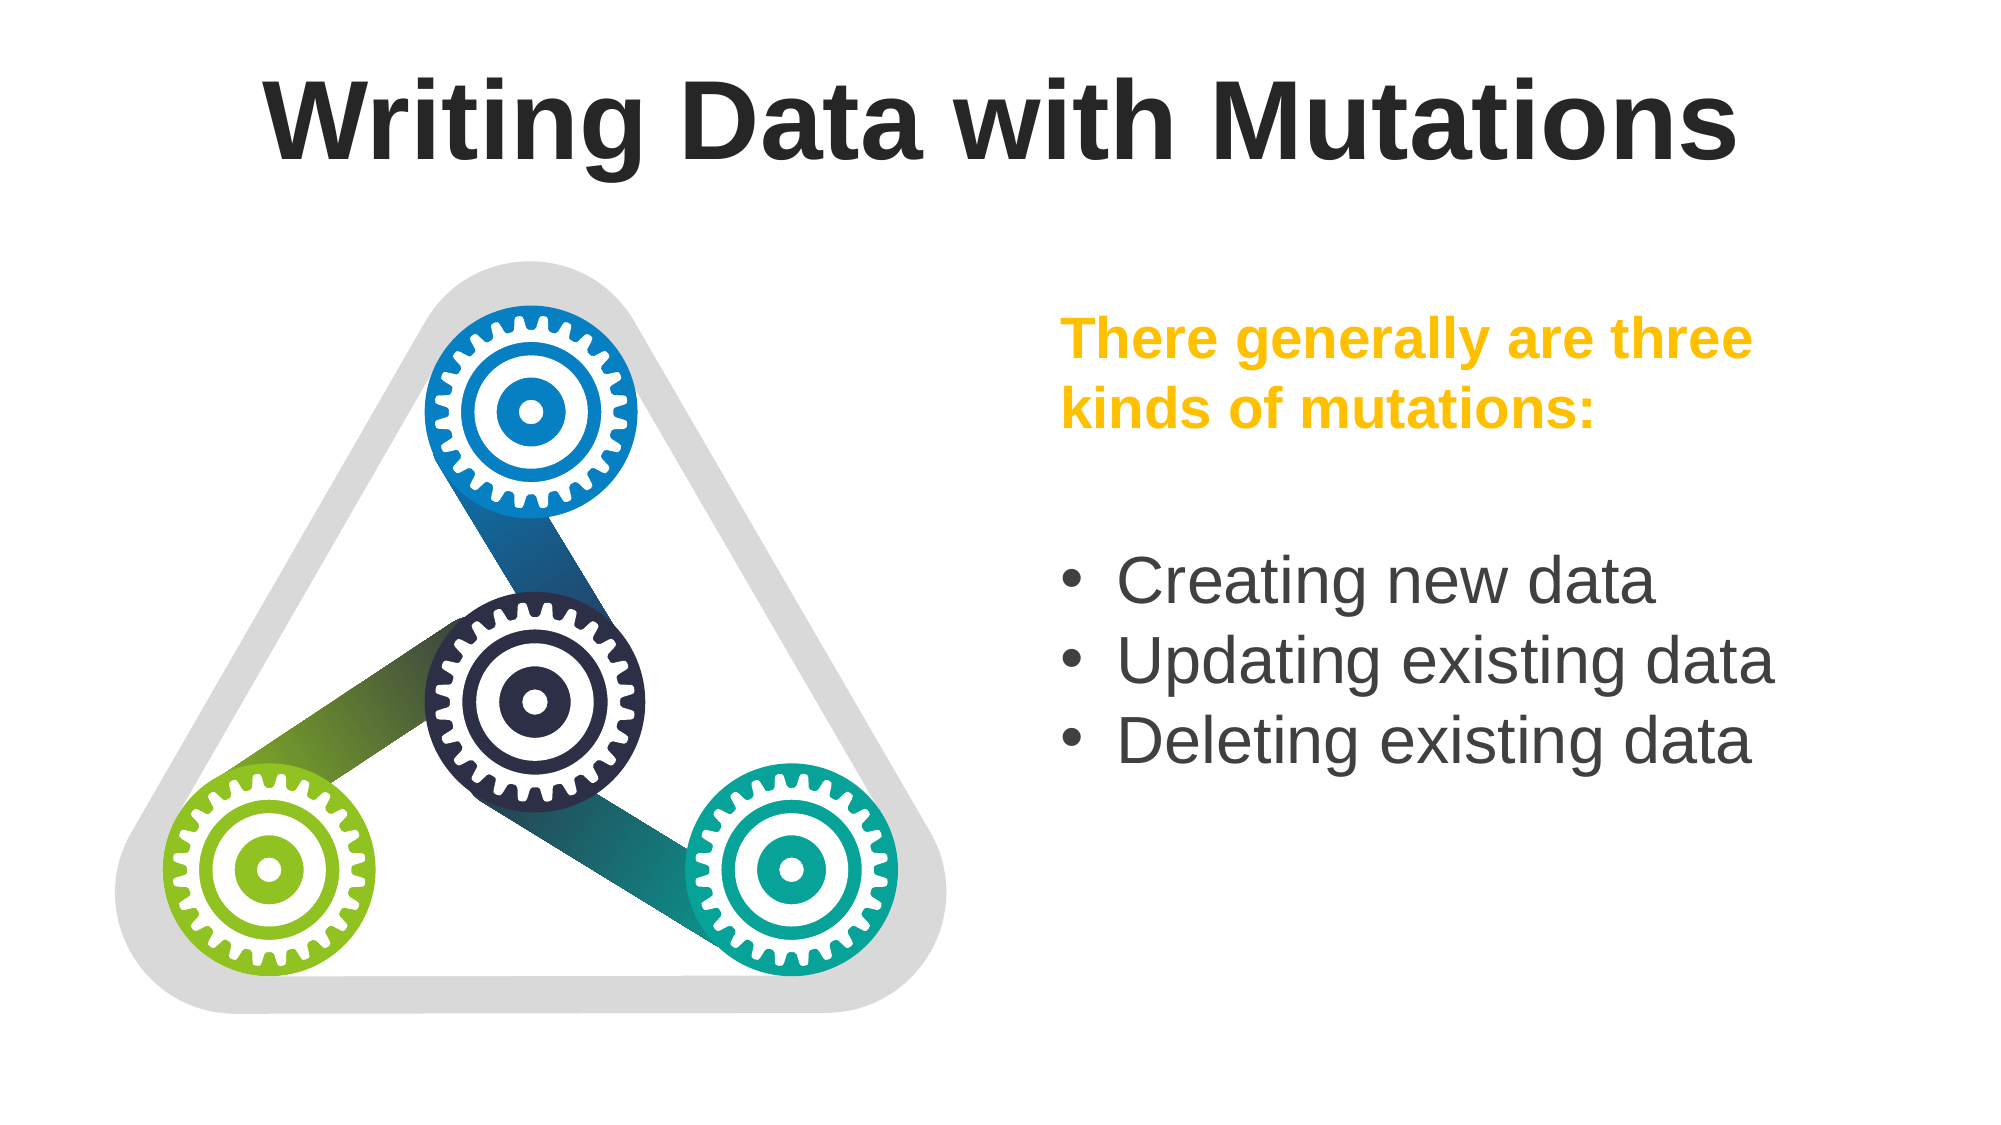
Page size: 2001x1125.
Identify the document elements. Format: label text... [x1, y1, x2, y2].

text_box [424, 305, 638, 519]
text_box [685, 763, 899, 977]
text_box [424, 591, 646, 813]
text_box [119, 261, 951, 1019]
text_box There generally are three kinds of mutations: [1045, 292, 1881, 448]
text_box Creating new data Updating existing data Deleting existing data [1045, 529, 1888, 605]
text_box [162, 763, 376, 977]
list Writing Data with Mutations [53, 55, 1952, 175]
